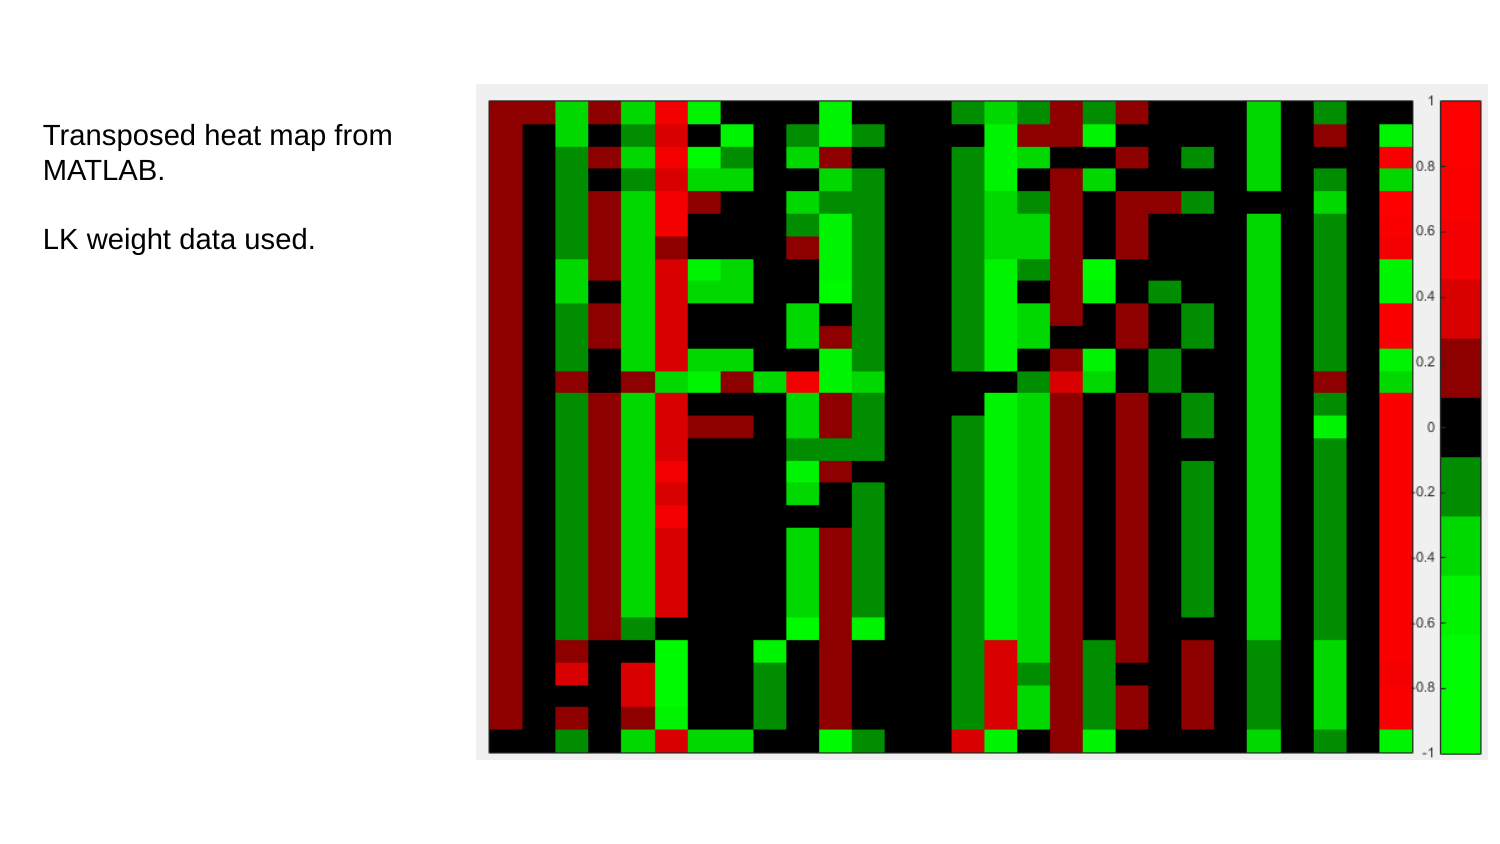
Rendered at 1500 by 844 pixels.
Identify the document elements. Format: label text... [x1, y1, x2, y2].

picture [476, 83, 1488, 760]
text_box Transposed heat map from MATLAB. LK weight data used. [27, 100, 448, 760]
